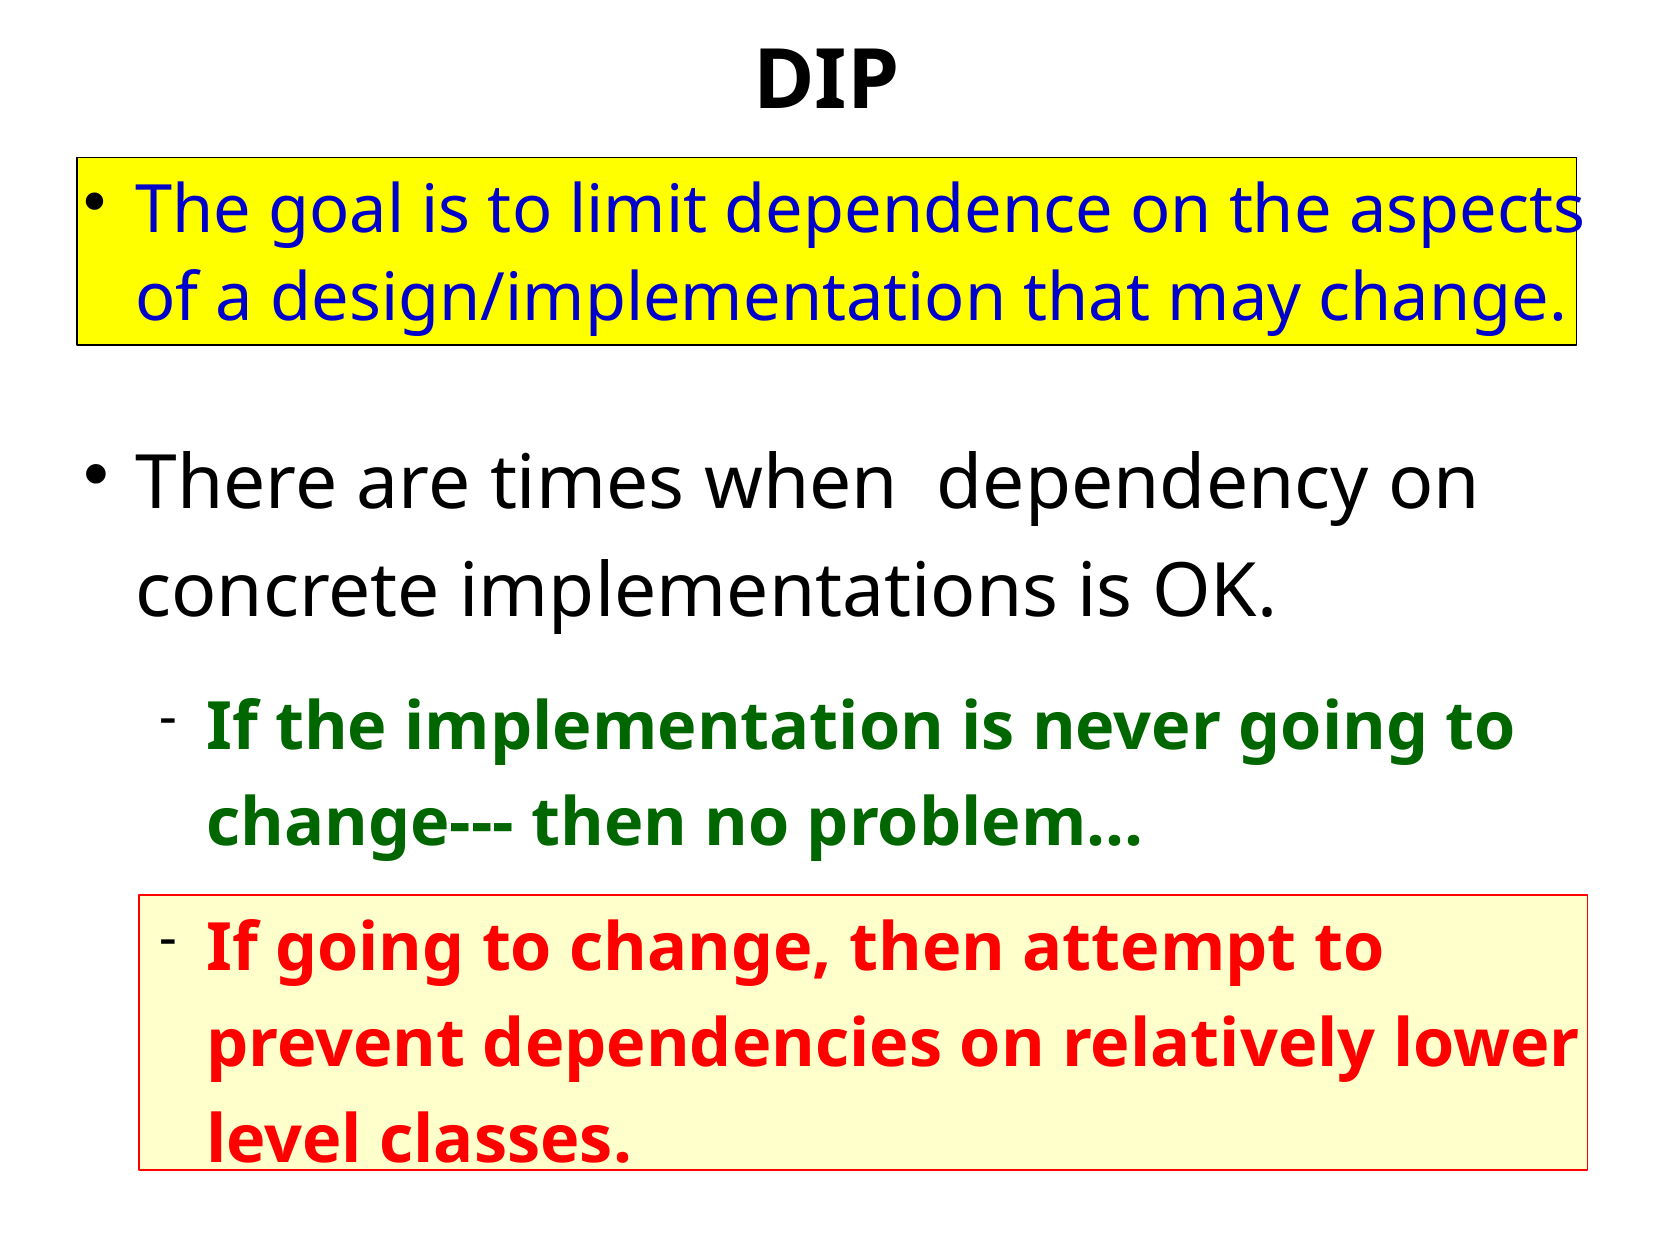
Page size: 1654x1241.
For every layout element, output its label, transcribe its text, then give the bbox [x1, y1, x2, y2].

list The goal is to limit dependence on the aspects of a design/implementation that may change. There are times when dependency on concrete implementations is OK. If the implementation is never going to change--- then no problem… If going to change, then attempt to prevent dependencies on relatively lower level classes. [66, 157, 1654, 1133]
text_box [139, 1133, 1588, 1171]
title DIP [121, 0, 1532, 157]
